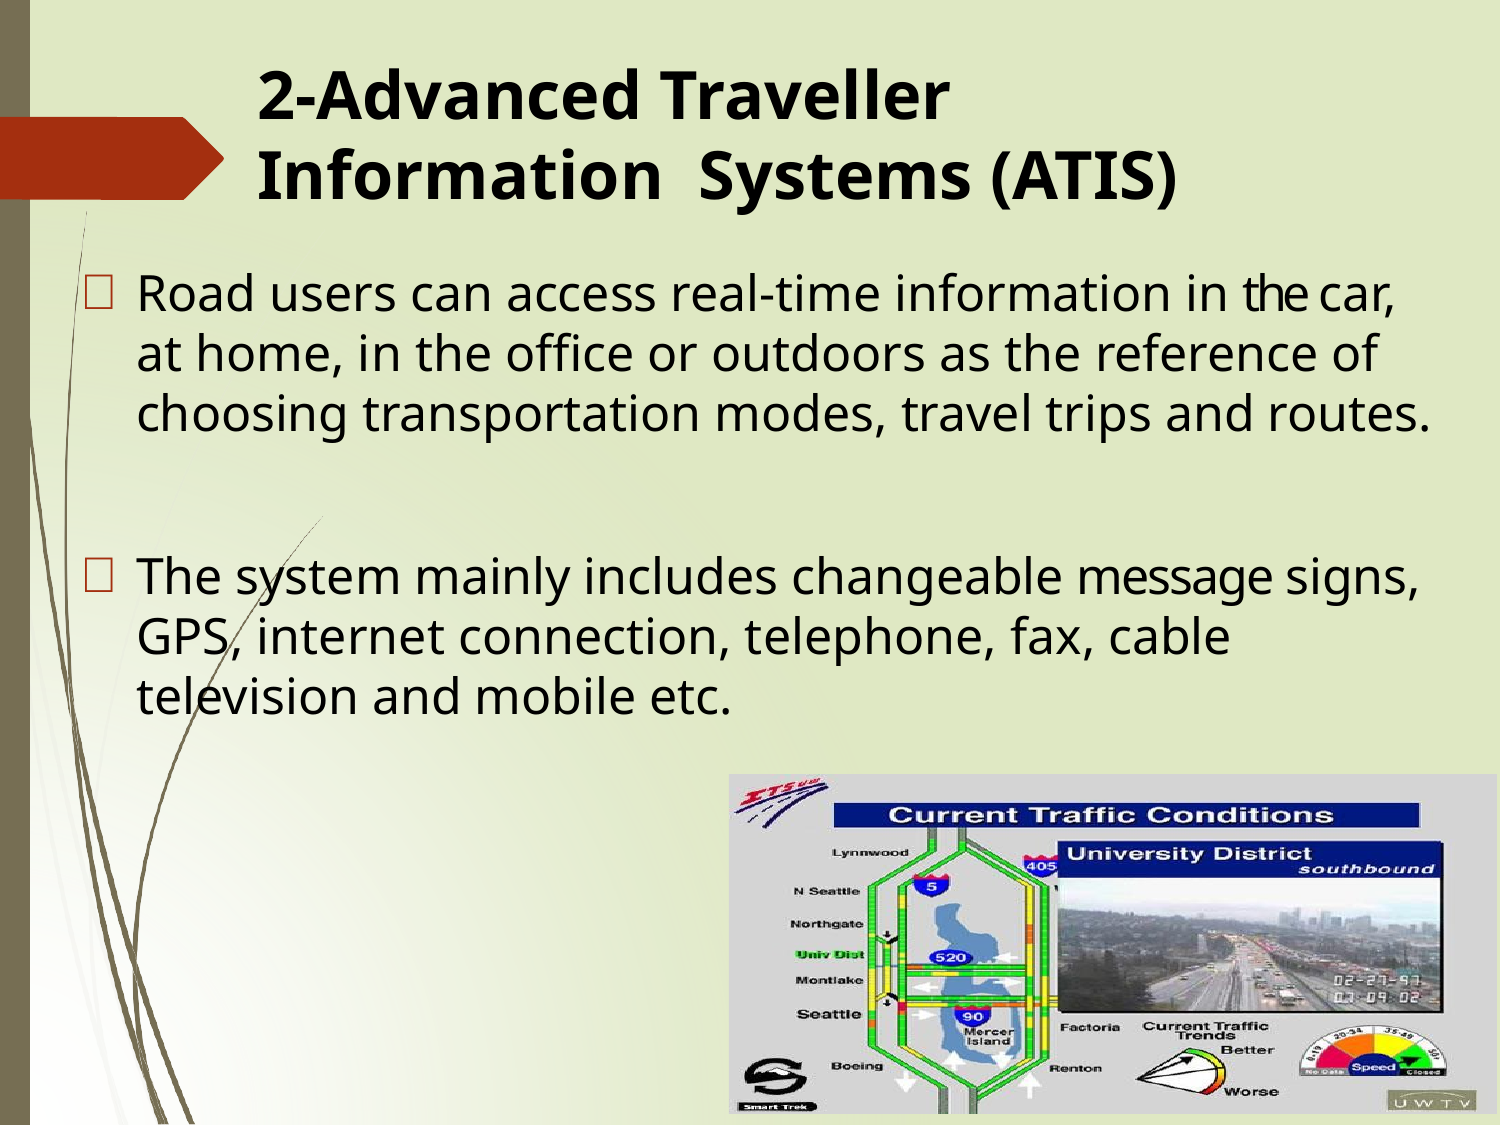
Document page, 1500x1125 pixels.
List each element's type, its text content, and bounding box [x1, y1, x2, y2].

picture [30, 0, 1500, 1125]
title 2-Advanced Traveller Information Systems (ATIS) [255, 50, 1344, 241]
text_box Road users can access real-time information in the car, at home, in the office or outdoors as the reference of choosing transportation modes, travel trips and routes. The system mainly includes changeable message signs, GPS, internet connection, telephone, fax, cable television and mobile etc. [77, 259, 1435, 726]
text_box [728, 774, 1497, 1114]
